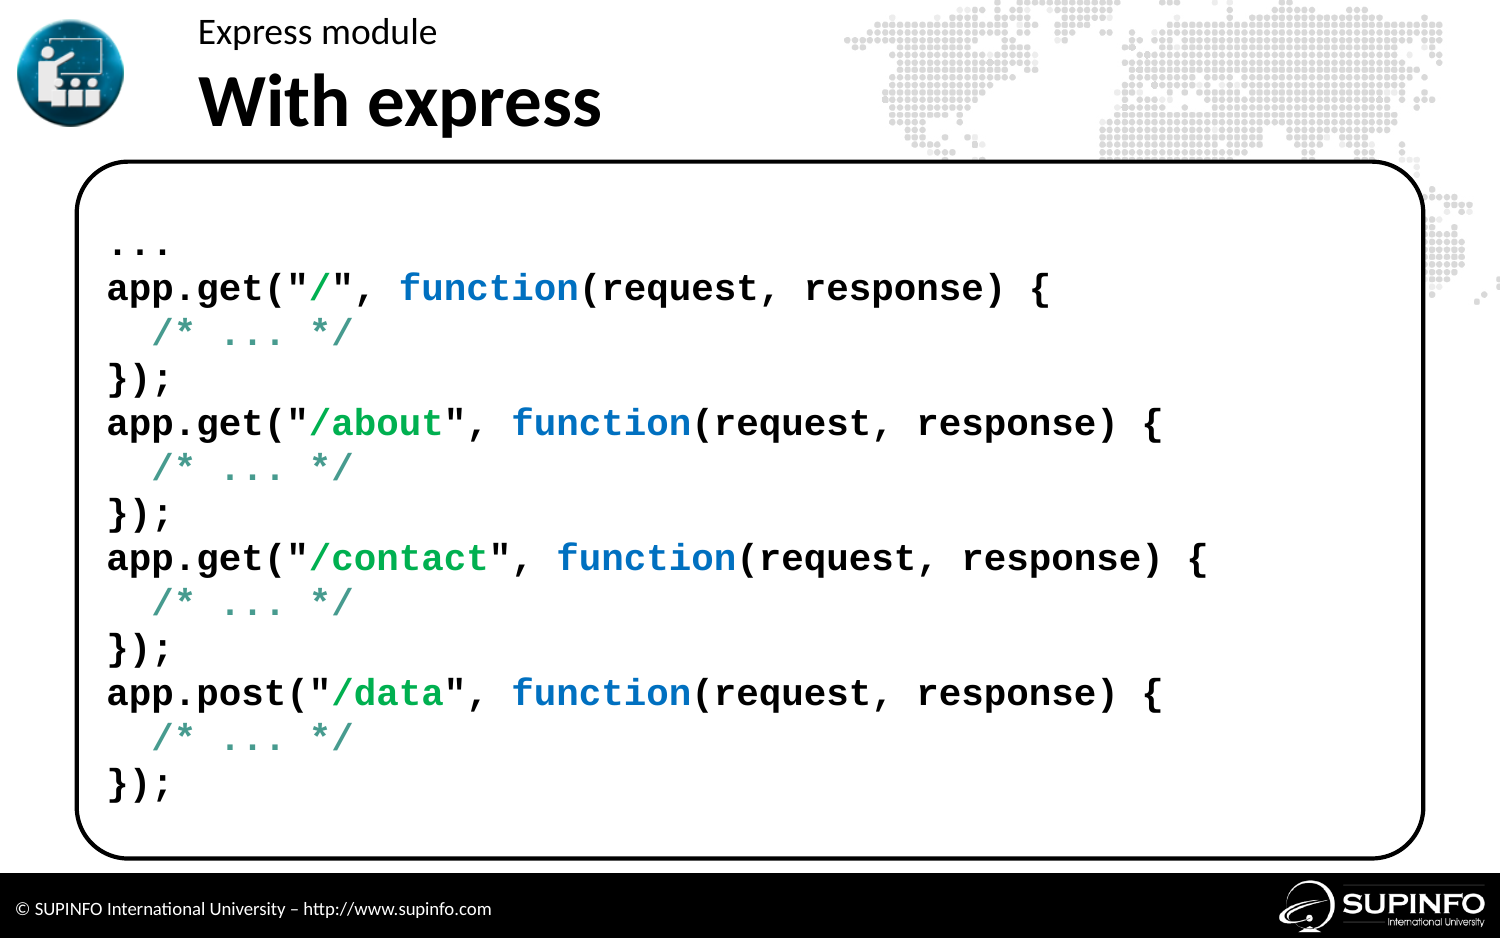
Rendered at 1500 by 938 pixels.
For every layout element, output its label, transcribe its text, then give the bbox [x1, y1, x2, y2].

text_box With express [183, 56, 1459, 138]
picture [844, 0, 1500, 327]
text_box Express module [183, 0, 1459, 56]
picture [39, 46, 101, 107]
picture [1269, 870, 1494, 938]
picture [17, 19, 125, 127]
text_box ... app.get("/", function(request, response) { /* ... */ }); app.get("/about", function(request, response) { /* ... */ }); app.get("/contact", function(request, response) { /* ... */ }); app.post("/data", function(request, response) { /* ... */ }); [74, 159, 1426, 861]
picture [49, 37, 102, 75]
